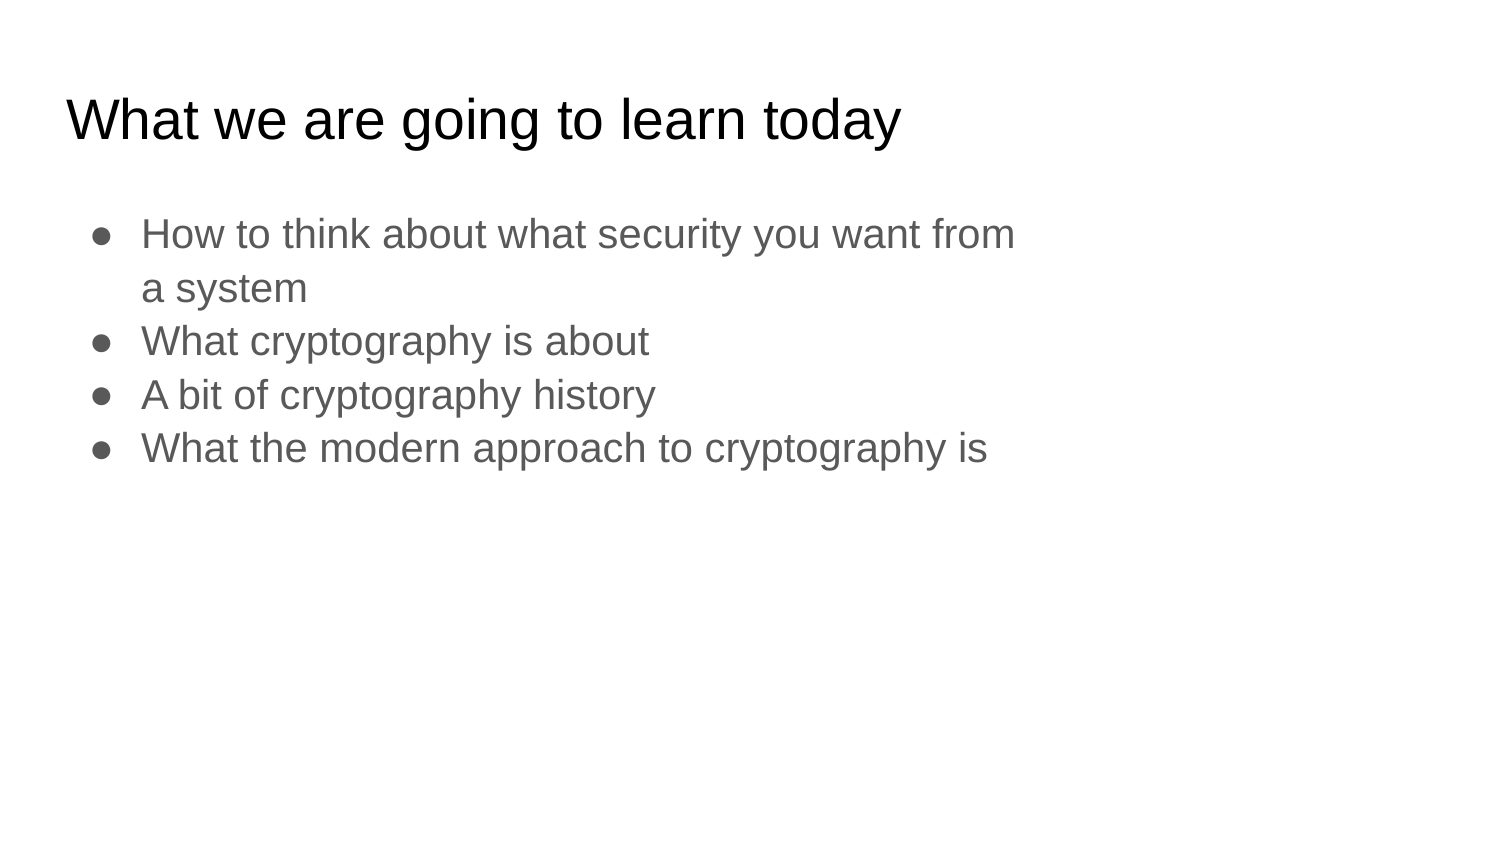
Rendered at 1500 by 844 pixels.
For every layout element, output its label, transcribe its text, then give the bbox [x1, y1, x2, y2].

title What we are going to learn today [51, 72, 1449, 167]
list How to think about what security you want from a system What cryptography is about A bit of cryptography history What the modern approach to cryptography is [51, 189, 1058, 750]
